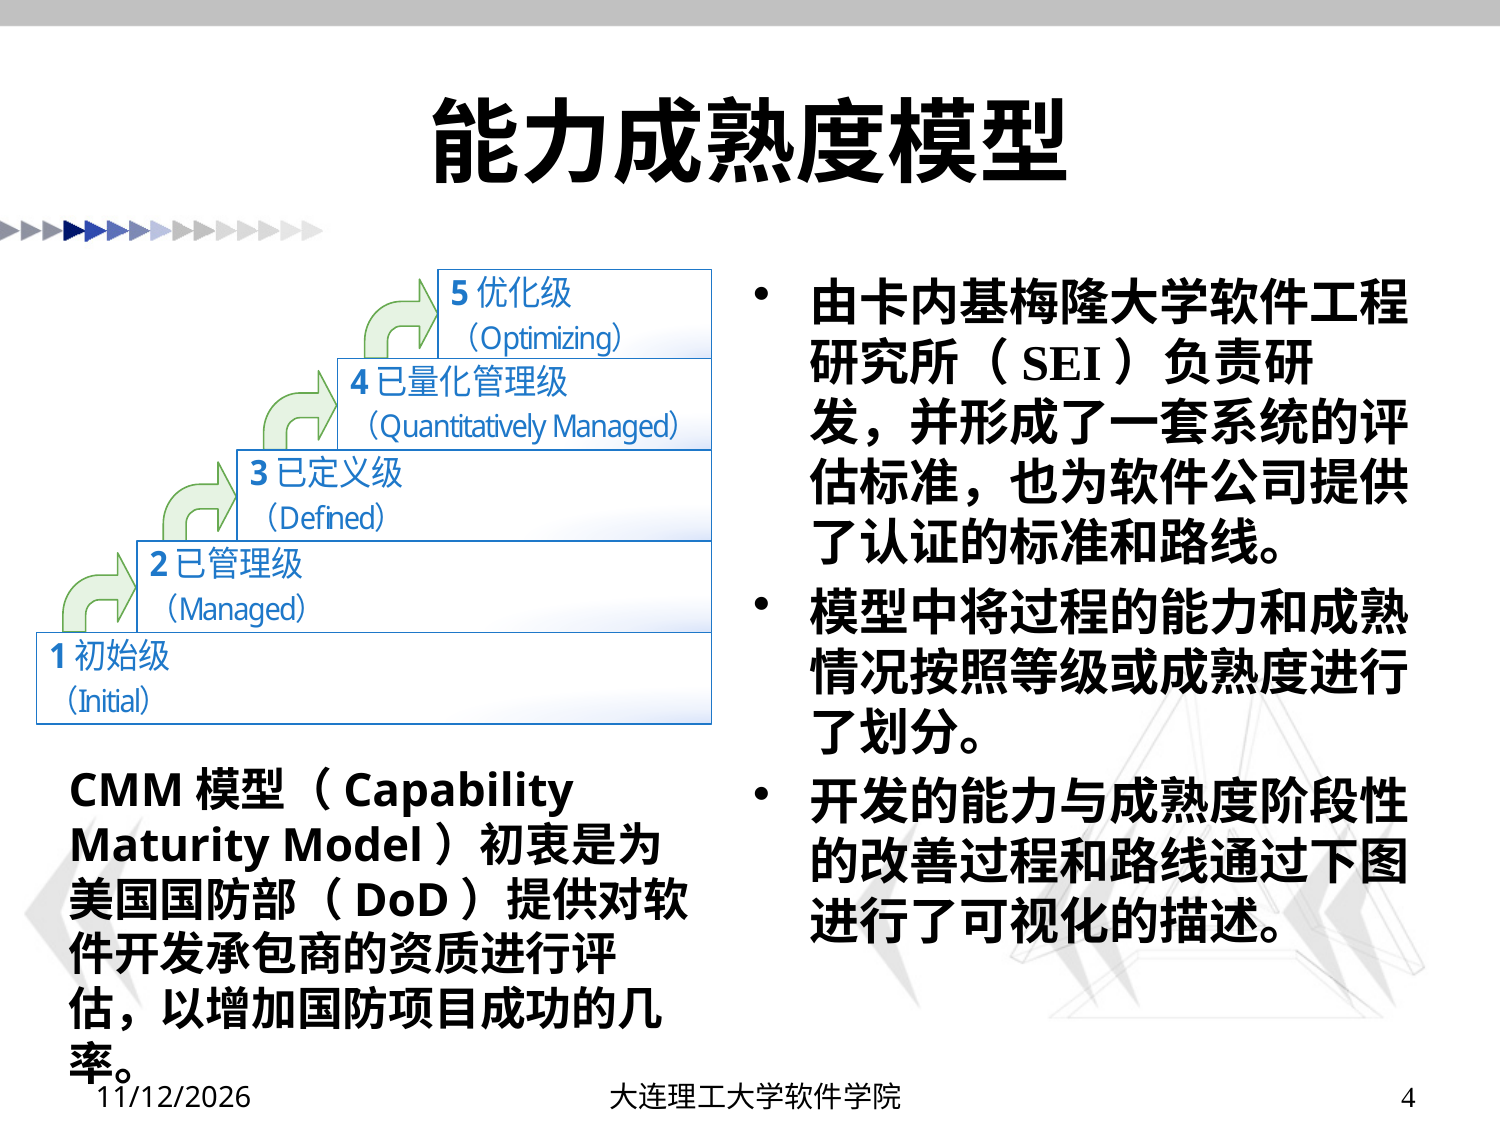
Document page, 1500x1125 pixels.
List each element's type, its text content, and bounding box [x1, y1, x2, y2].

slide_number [80, 1098, 431, 1114]
footer 大连理工大学软件学院 [517, 1070, 994, 1114]
text_box CMM模型（Capability Maturity Model）初衷是为美国国防部（DoD）提供对软件开发承包商的资质进行评估，以增加国防项目成功的几率。 [53, 752, 717, 1098]
title 能力成熟度模型 [74, 44, 1426, 233]
picture [0, 0, 1500, 1125]
slide_number 4 [1080, 1070, 1431, 1114]
list 由卡内基梅隆大学软件工程研究所（SEI）负责研发，并形成了一套系统的评估标准，也为软件公司提供了认证的标准和路线。 模型中将过程的能力和成熟情况按照等级或成熟度进行了划分。 开发的能力与成熟度阶段性的改善过程和路线通过下图进行了可视化的描述。 [737, 262, 1426, 1048]
